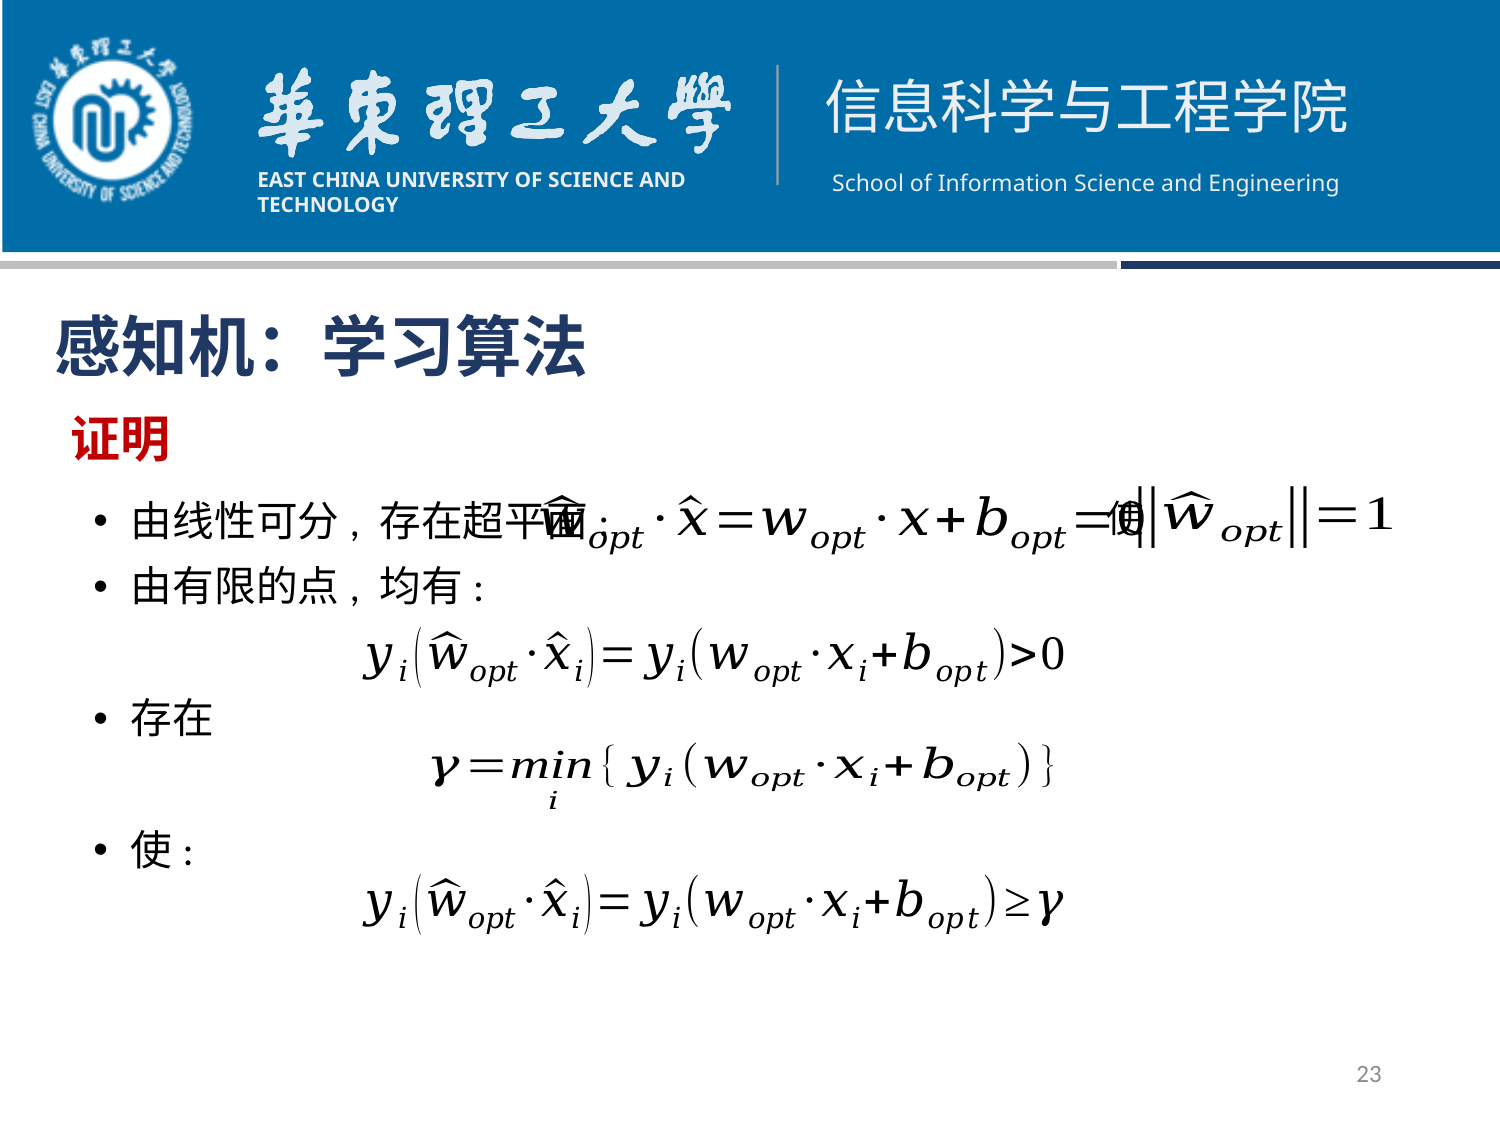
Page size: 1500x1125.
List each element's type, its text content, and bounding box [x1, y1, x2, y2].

list 由线性可分, 存在超平面: 由有限的点, 均有: 存在 使: [78, 492, 1091, 1099]
text_box 证明 [56, 400, 807, 475]
text_box 使 [1091, 487, 1159, 548]
slide_number 23 [1059, 1042, 1397, 1103]
picture [22, 32, 202, 214]
text_box 感知机：学习算法 [40, 268, 1334, 432]
